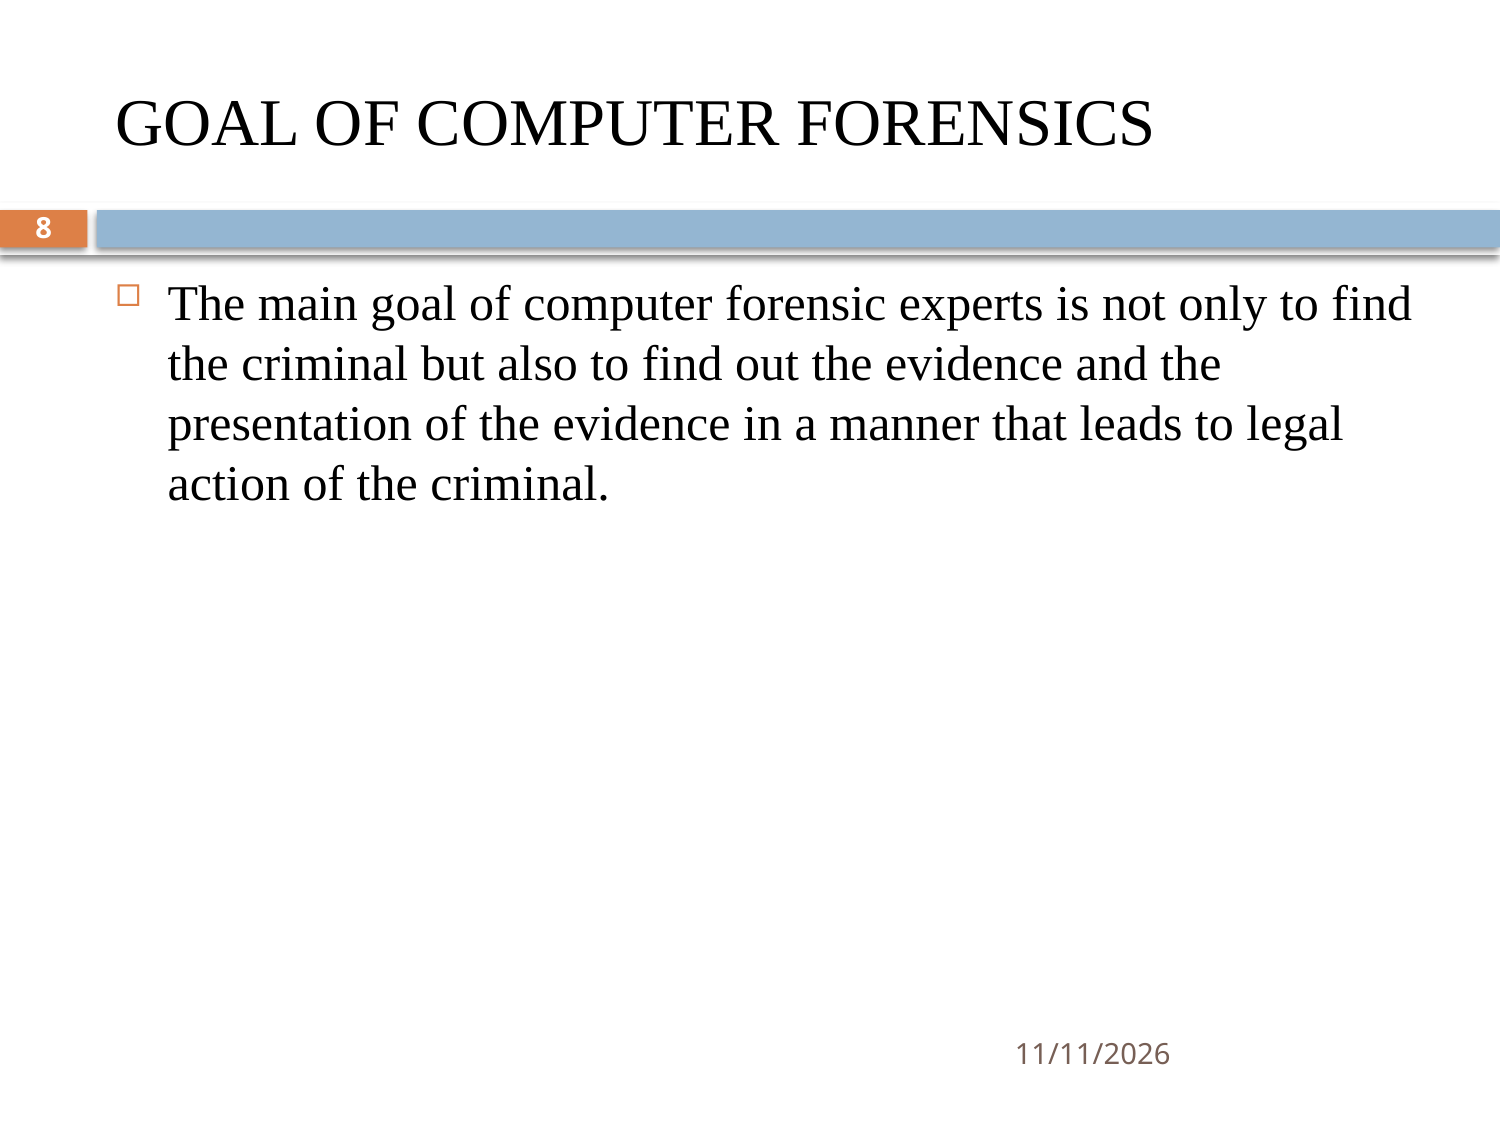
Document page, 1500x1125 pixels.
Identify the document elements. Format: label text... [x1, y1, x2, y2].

title GOAL OF COMPUTER FORENSICS [100, 37, 1438, 200]
slide_number 8 [0, 208, 88, 249]
list The main goal of computer forensic experts is not only to find the criminal but also to find out the evidence and the presentation of the evidence in a manner that leads to legal action of the criminal. [100, 262, 1438, 1000]
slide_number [999, 1025, 1438, 1085]
